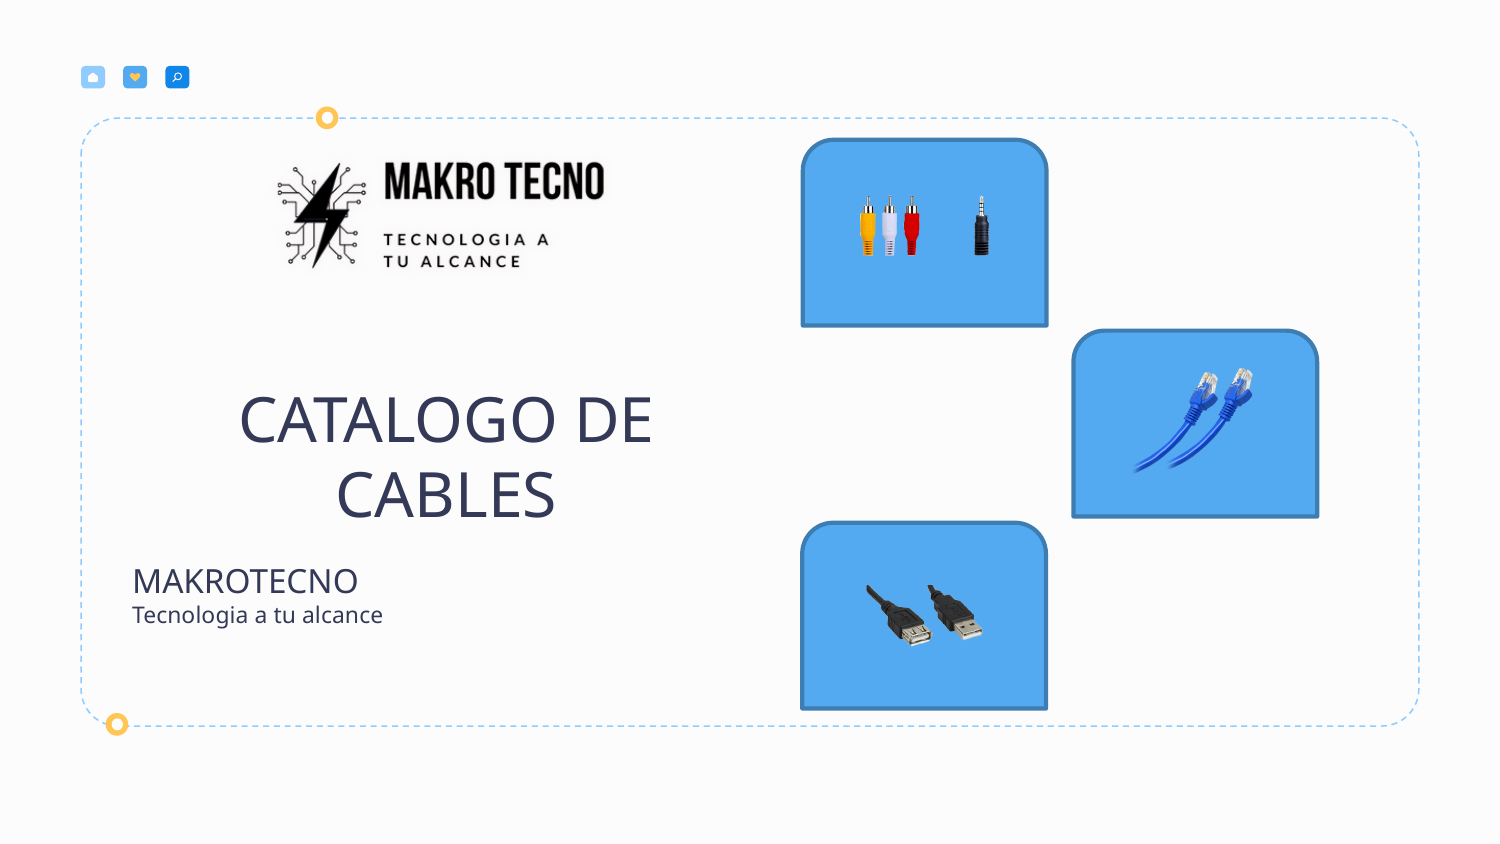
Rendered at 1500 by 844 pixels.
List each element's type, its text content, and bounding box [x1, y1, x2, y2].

picture [856, 163, 993, 299]
picture [1131, 360, 1259, 487]
title CATALOGO DE CABLES [116, 195, 776, 546]
picture [185, 0, 707, 476]
text_box [800, 137, 1049, 328]
subtitle MAKROTECNO Tecnologia a tu alcance [116, 545, 475, 604]
text_box [800, 520, 1049, 711]
text_box [1071, 328, 1320, 519]
picture [857, 549, 992, 683]
